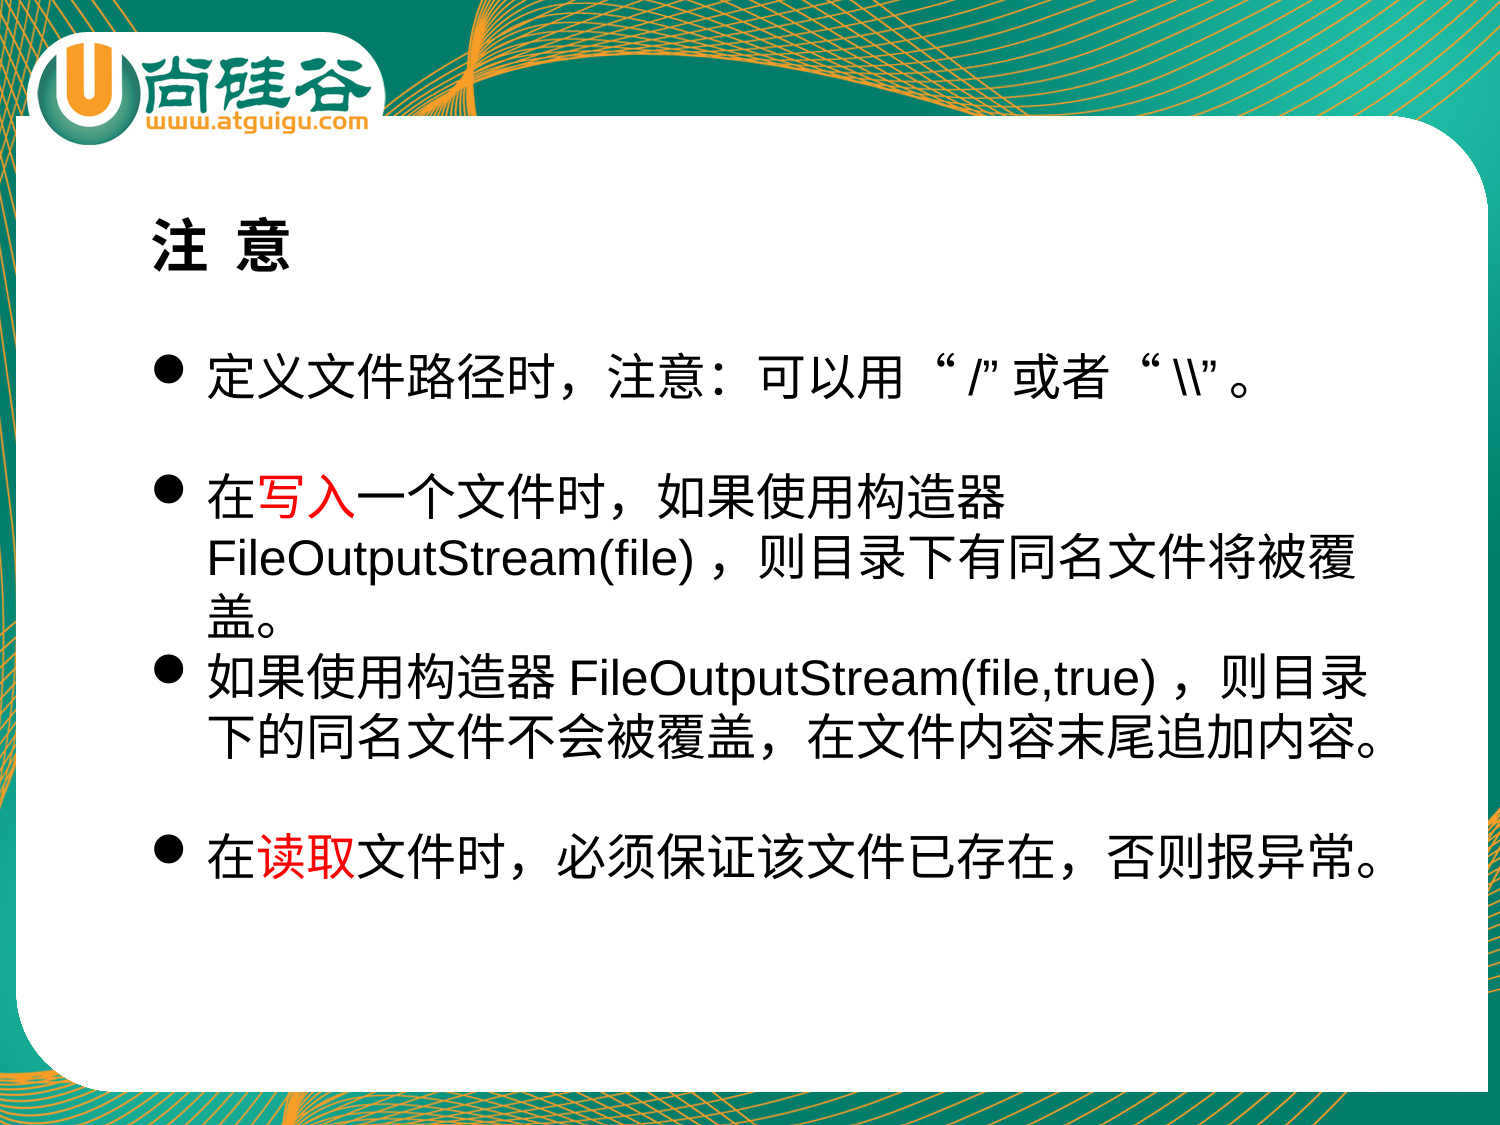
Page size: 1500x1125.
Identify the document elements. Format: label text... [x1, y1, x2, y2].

picture [0, 0, 1500, 1125]
text_box 注 意 [135, 201, 408, 287]
text_box 定义文件路径时，注意：可以用“/”或者“\\”。 在写入一个文件时，如果使用构造器FileOutputStream(file)，则目录下有同名文件将被覆盖。 如果使用构造器FileOutputStream(file,true)，则目录下的同名文件不会被覆盖，在文件内容末尾追加内容。 在读取文件时，必须保证该文件已存在，否则报异常。 [135, 337, 1400, 893]
